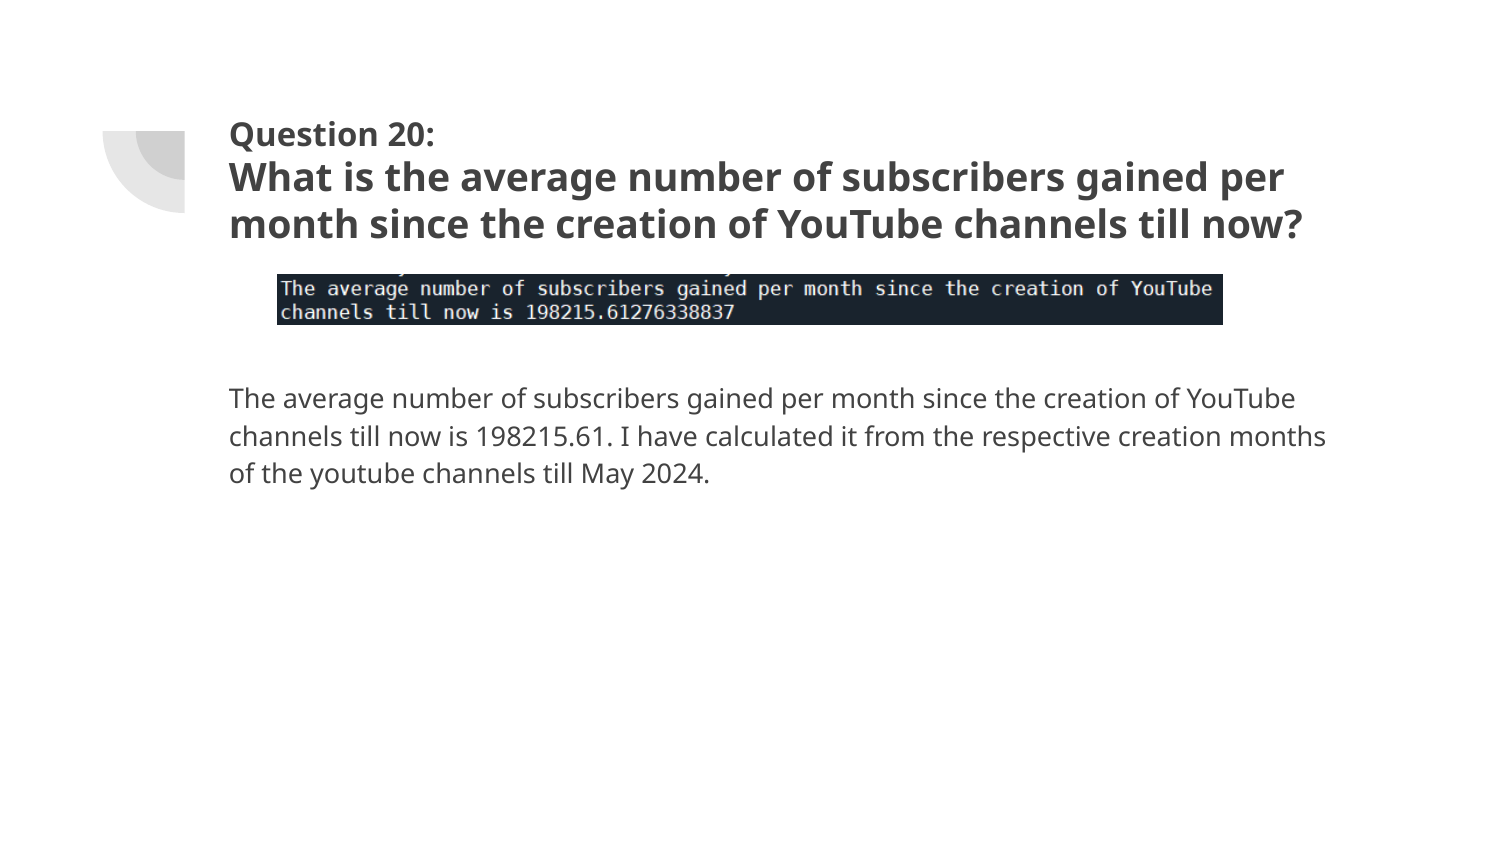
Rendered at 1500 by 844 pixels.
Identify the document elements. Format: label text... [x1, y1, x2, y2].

title Question 20: What is the average number of subscribers gained per month since the creation of YouTube channels till now? [213, 98, 1368, 263]
picture [277, 274, 1223, 325]
list The average number of subscribers gained per month since the creation of YouTube channels till now is 198215.61. I have calculated it from the respective creation months of the youtube channels till May 2024. [213, 362, 1368, 779]
